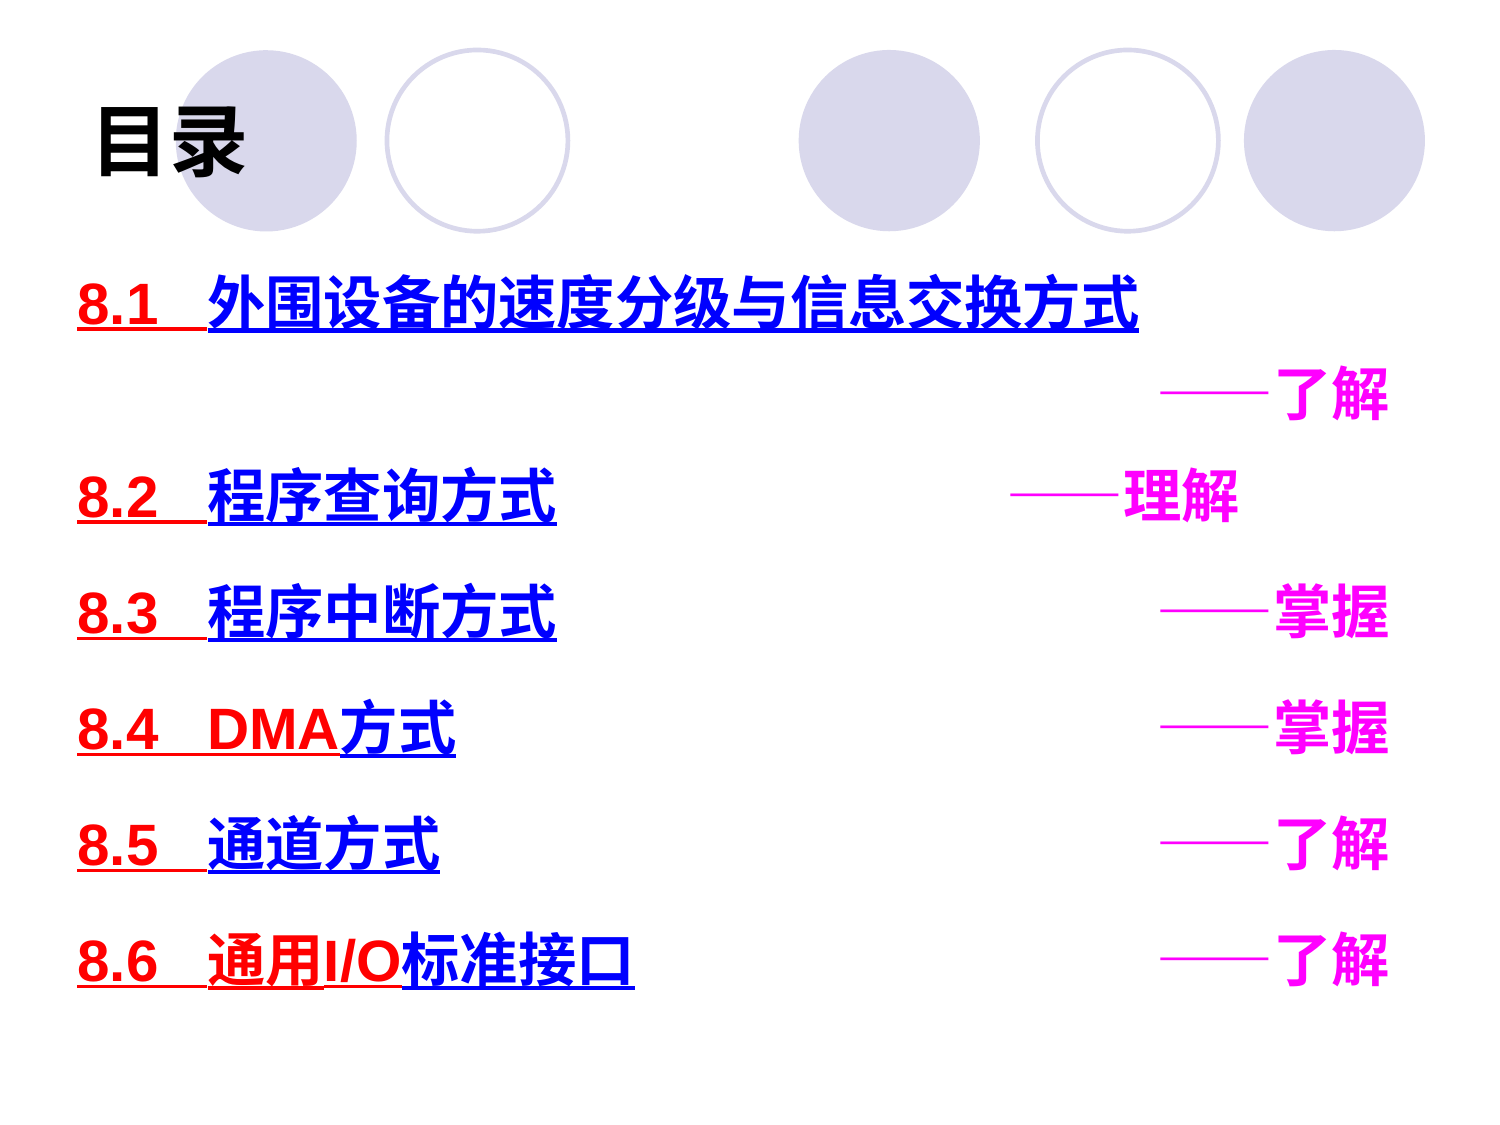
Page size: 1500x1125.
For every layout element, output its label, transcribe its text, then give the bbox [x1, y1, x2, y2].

title 目录 [75, 45, 1425, 233]
list 8.1 外围设备的速度分级与信息交换方式 ——了解 8.2 程序查询方式 ——理解 8.3 程序中断方式 ——掌握 8.4 DMA方式 ——掌握 8.5 通道方式 ——了解 8.6 通用I/O标准接口 ——了解 [62, 249, 1438, 988]
